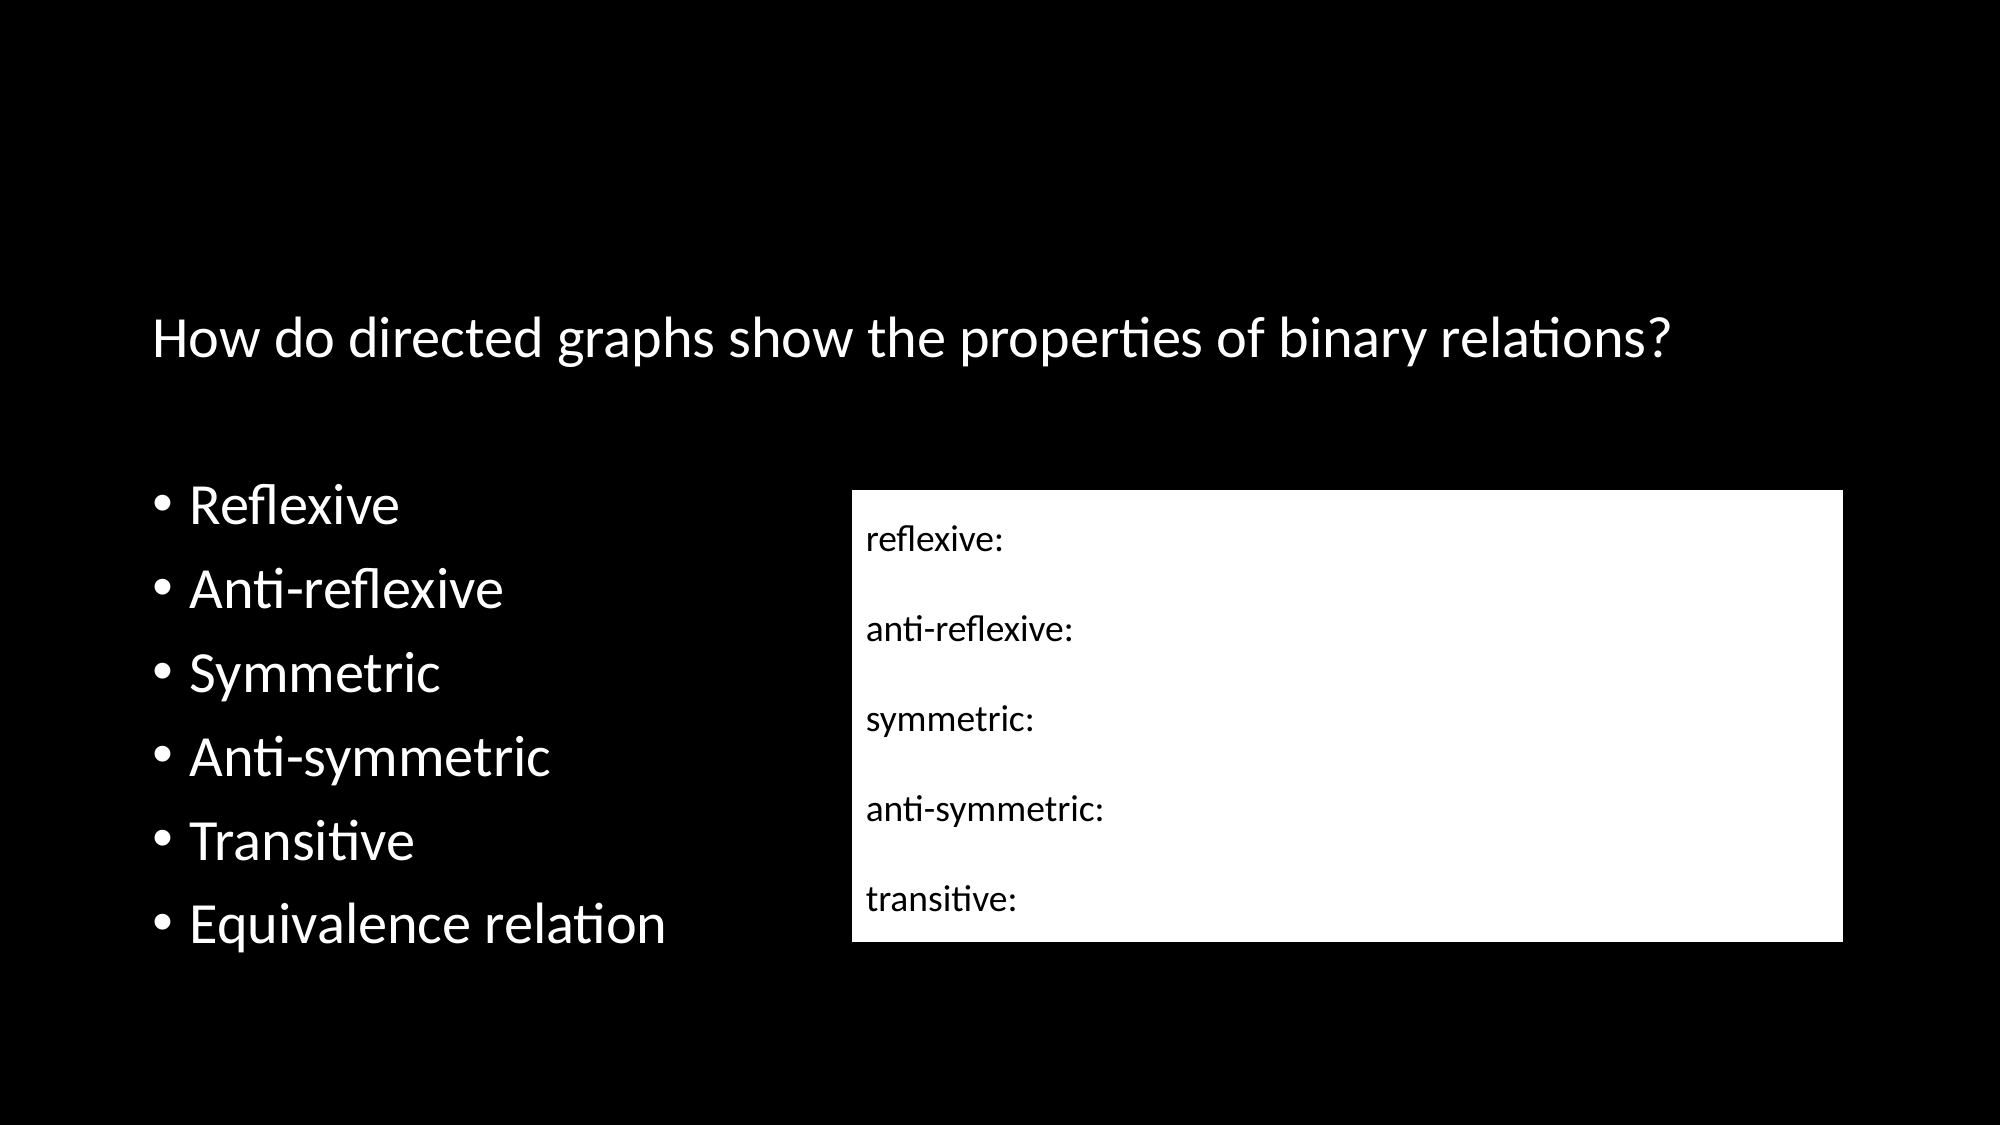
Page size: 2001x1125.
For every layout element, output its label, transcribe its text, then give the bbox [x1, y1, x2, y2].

list How do directed graphs show the properties of binary relations? Reflexive Anti-reflexive Symmetric Anti-symmetric Transitive Equivalence relation [137, 299, 1863, 1014]
